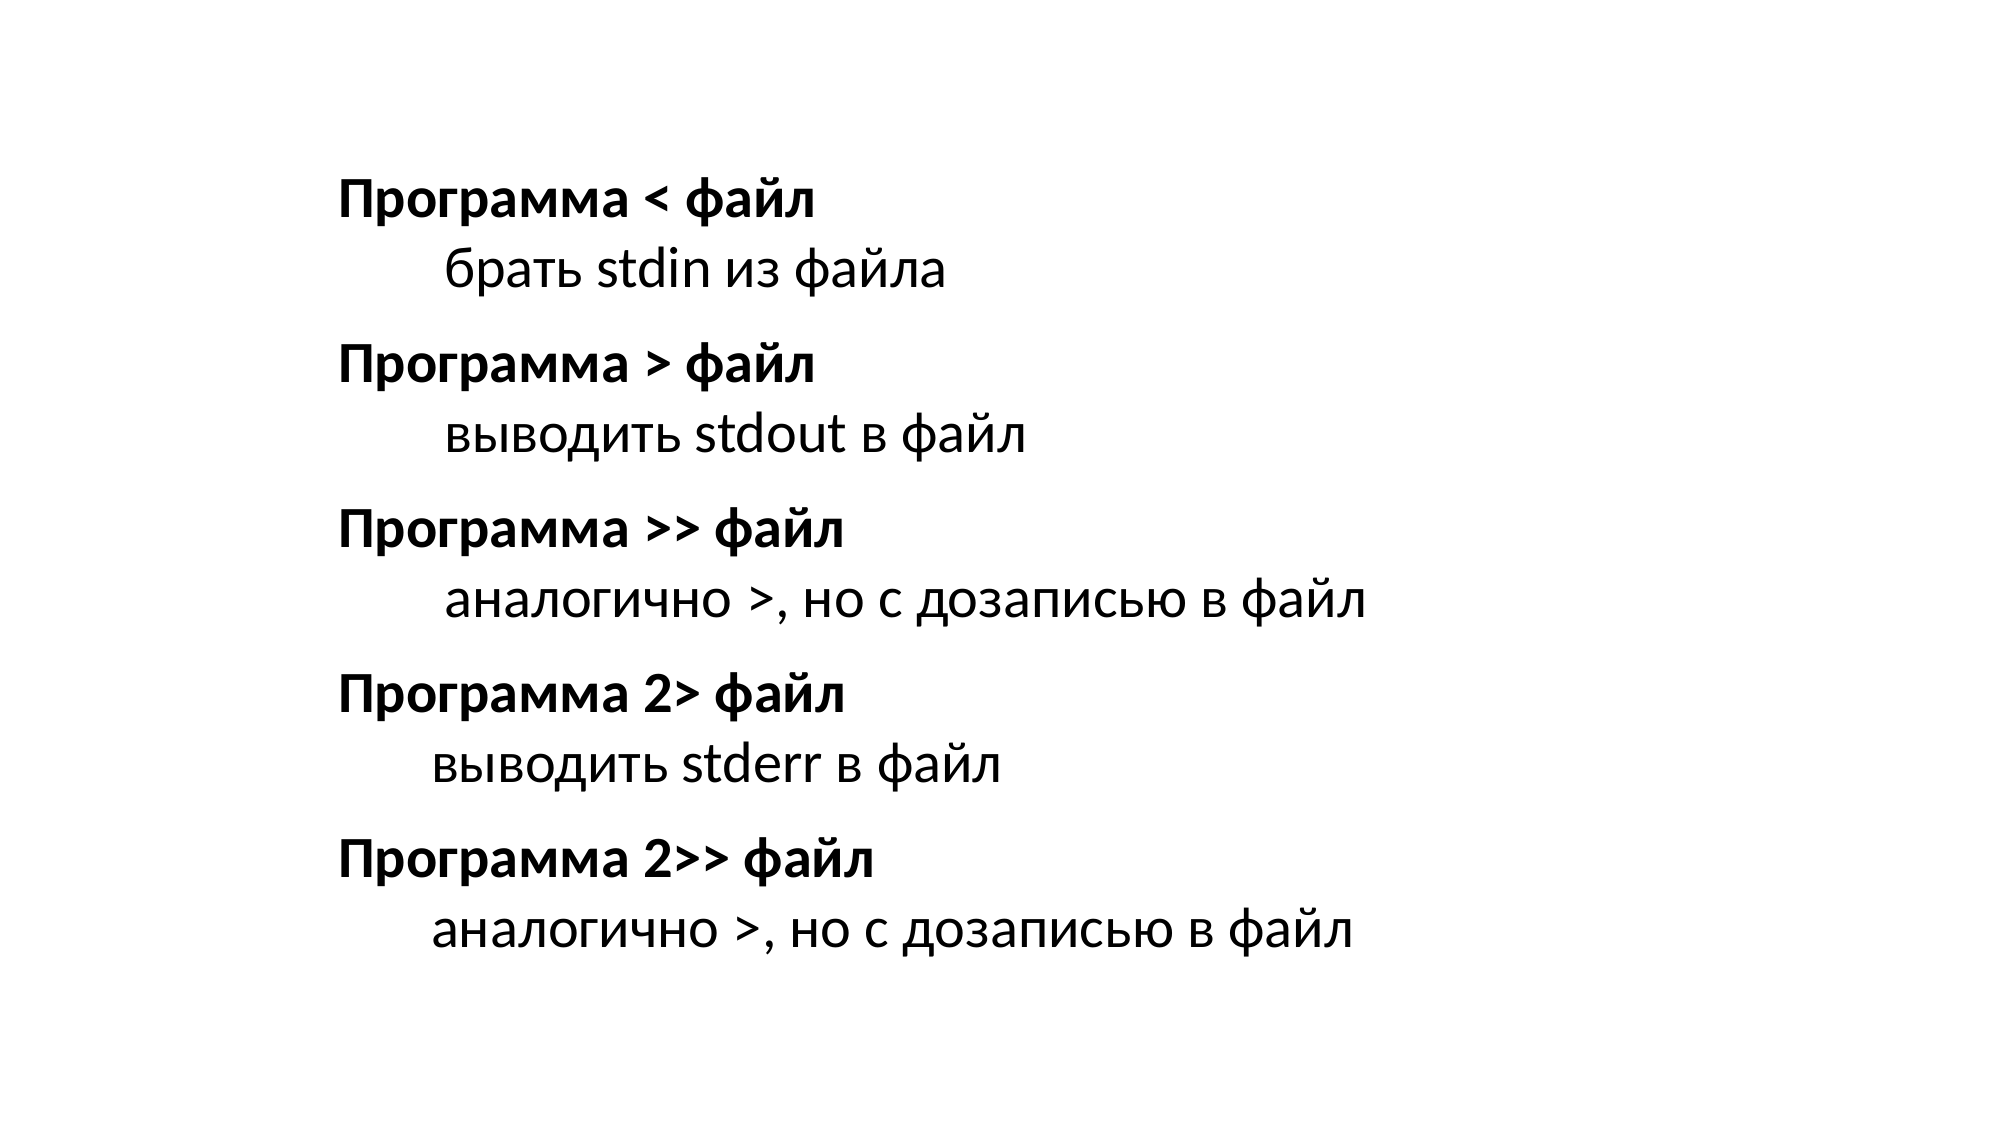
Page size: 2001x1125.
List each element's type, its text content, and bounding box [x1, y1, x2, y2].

text_box Программа < файл брать stdin из файла Программа > файл выводить stdout в файл Программа >> файл аналогично >, но с дозаписью в файл Программа 2> файл выводить stderr в файл Программа 2>> файл аналогично >, но с дозаписью в файл [336, 157, 1895, 960]
